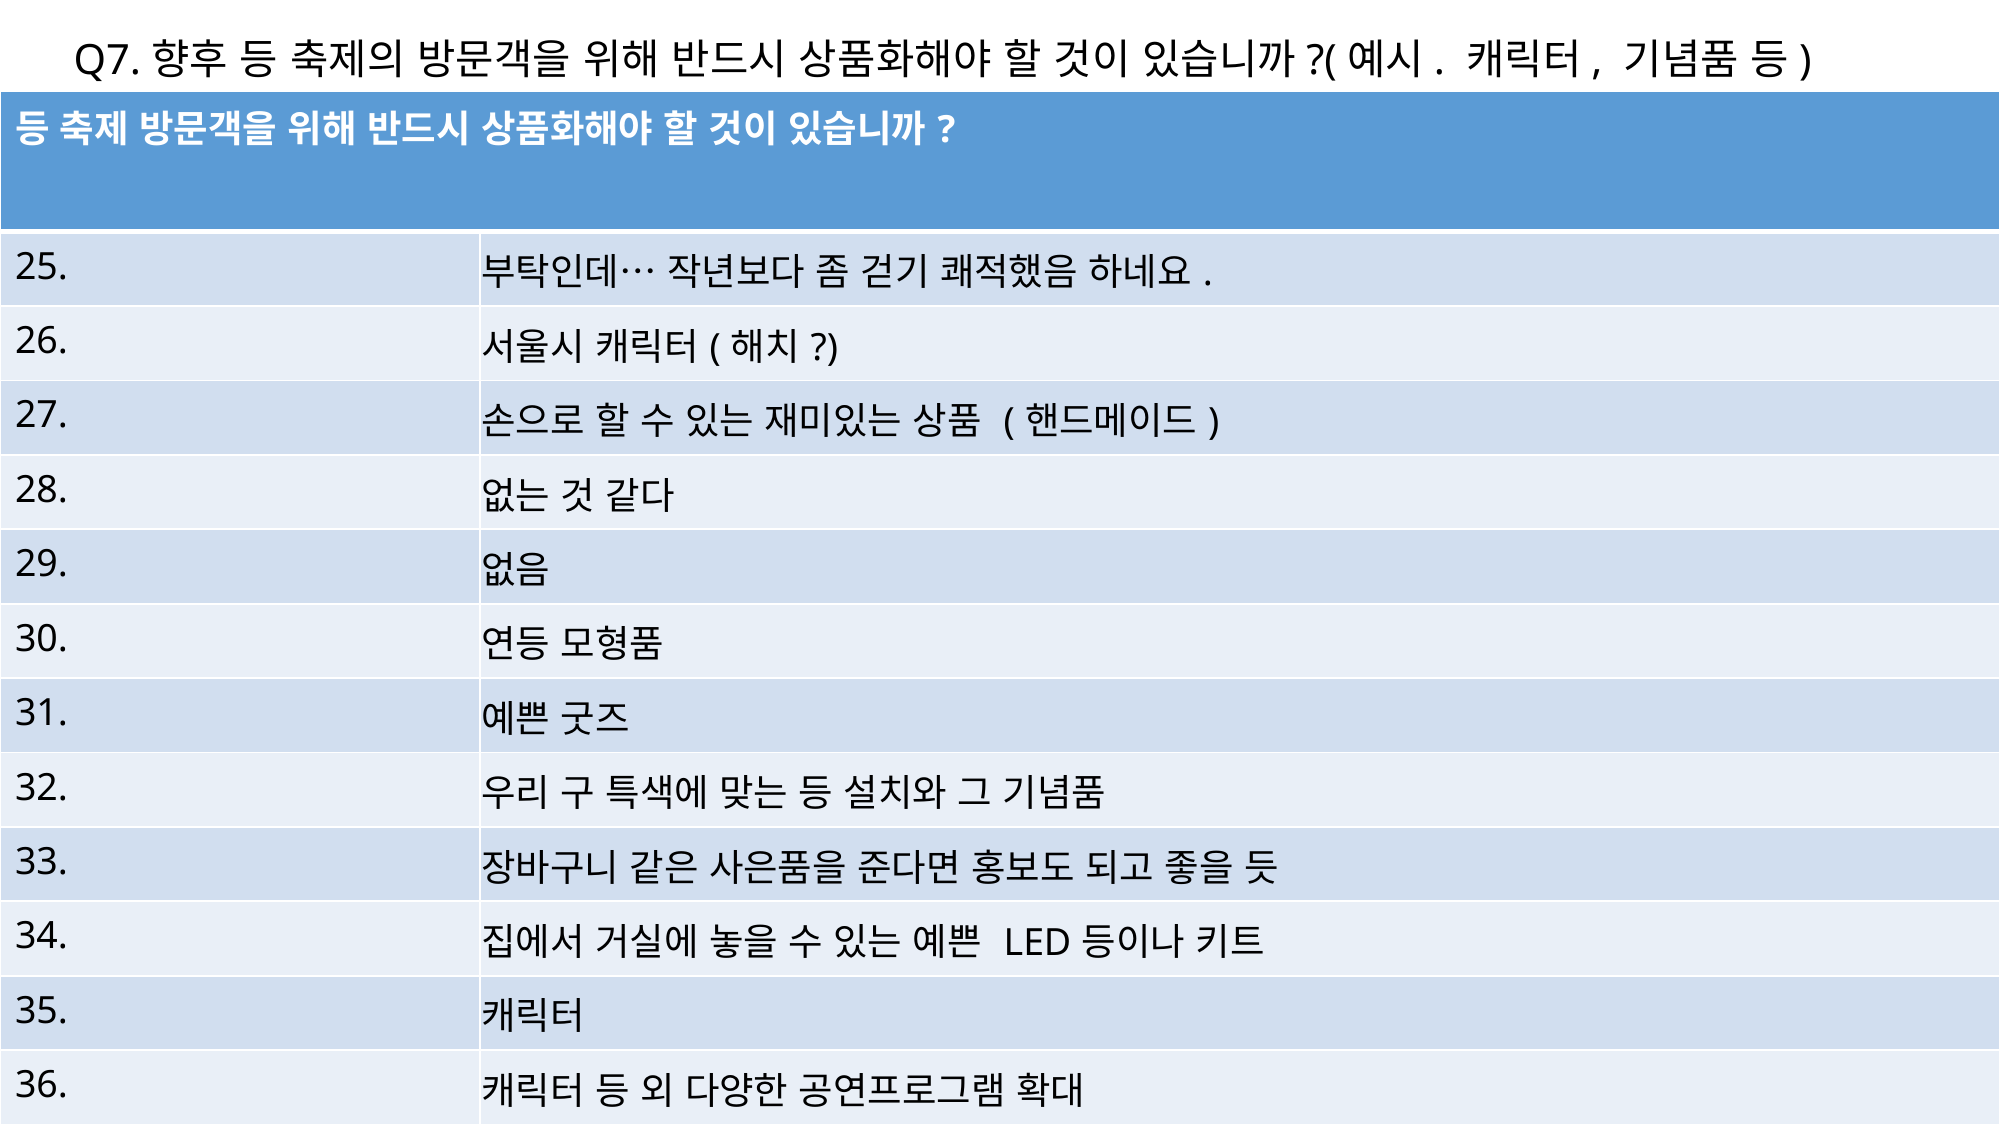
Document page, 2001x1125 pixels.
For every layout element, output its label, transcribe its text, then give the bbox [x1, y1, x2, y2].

table_cell 예쁜 굿즈 [481, 679, 1999, 752]
table_cell 27. [1, 381, 479, 454]
table_cell 32. [1, 753, 479, 826]
table_cell 캐릭터 등 외 다양한 공연프로그램 확대 [481, 1051, 1999, 1124]
table_cell 25. [1, 234, 479, 305]
text_box Q7.향후 등 축제의 방문객을 위해 반드시 상품화해야 할 것이 있습니까?(예시. 캐릭터, 기념품 등) [58, 25, 1827, 91]
table_cell 30. [1, 605, 479, 677]
table_cell 장바구니 같은 사은품을 준다면 홍보도 되고 좋을 듯 [481, 828, 1999, 900]
table_cell 33. [1, 828, 479, 900]
table_cell 캐릭터 [481, 977, 1999, 1049]
table_cell 우리 구 특색에 맞는 등 설치와 그 기념품 [481, 753, 1999, 826]
table_cell 36. [1, 1051, 479, 1124]
table_cell 29. [1, 530, 479, 603]
table_cell 34. [1, 902, 479, 975]
table_cell 집에서 거실에 놓을 수 있는 예쁜 LED등이나 키트 [481, 902, 1999, 975]
table_cell 연등 모형품 [481, 605, 1999, 677]
table_cell 35. [1, 977, 479, 1049]
table_cell 부탁인데… 작년보다 좀 걷기 쾌적했음 하네요. [481, 234, 1999, 305]
table_cell 없는 것 같다 [481, 456, 1999, 528]
table_cell 손으로 할 수 있는 재미있는 상품 (핸드메이드) [481, 381, 1999, 454]
table_header 등 축제 방문객을 위해 반드시 상품화해야 할 것이 있습니까? [1, 92, 1999, 229]
table_cell 31. [1, 679, 479, 752]
table_cell 28. [1, 456, 479, 528]
table_cell 없음 [481, 530, 1999, 603]
table_cell 서울시 캐릭터(해치?) [481, 307, 1999, 380]
table_cell 26. [1, 307, 479, 380]
